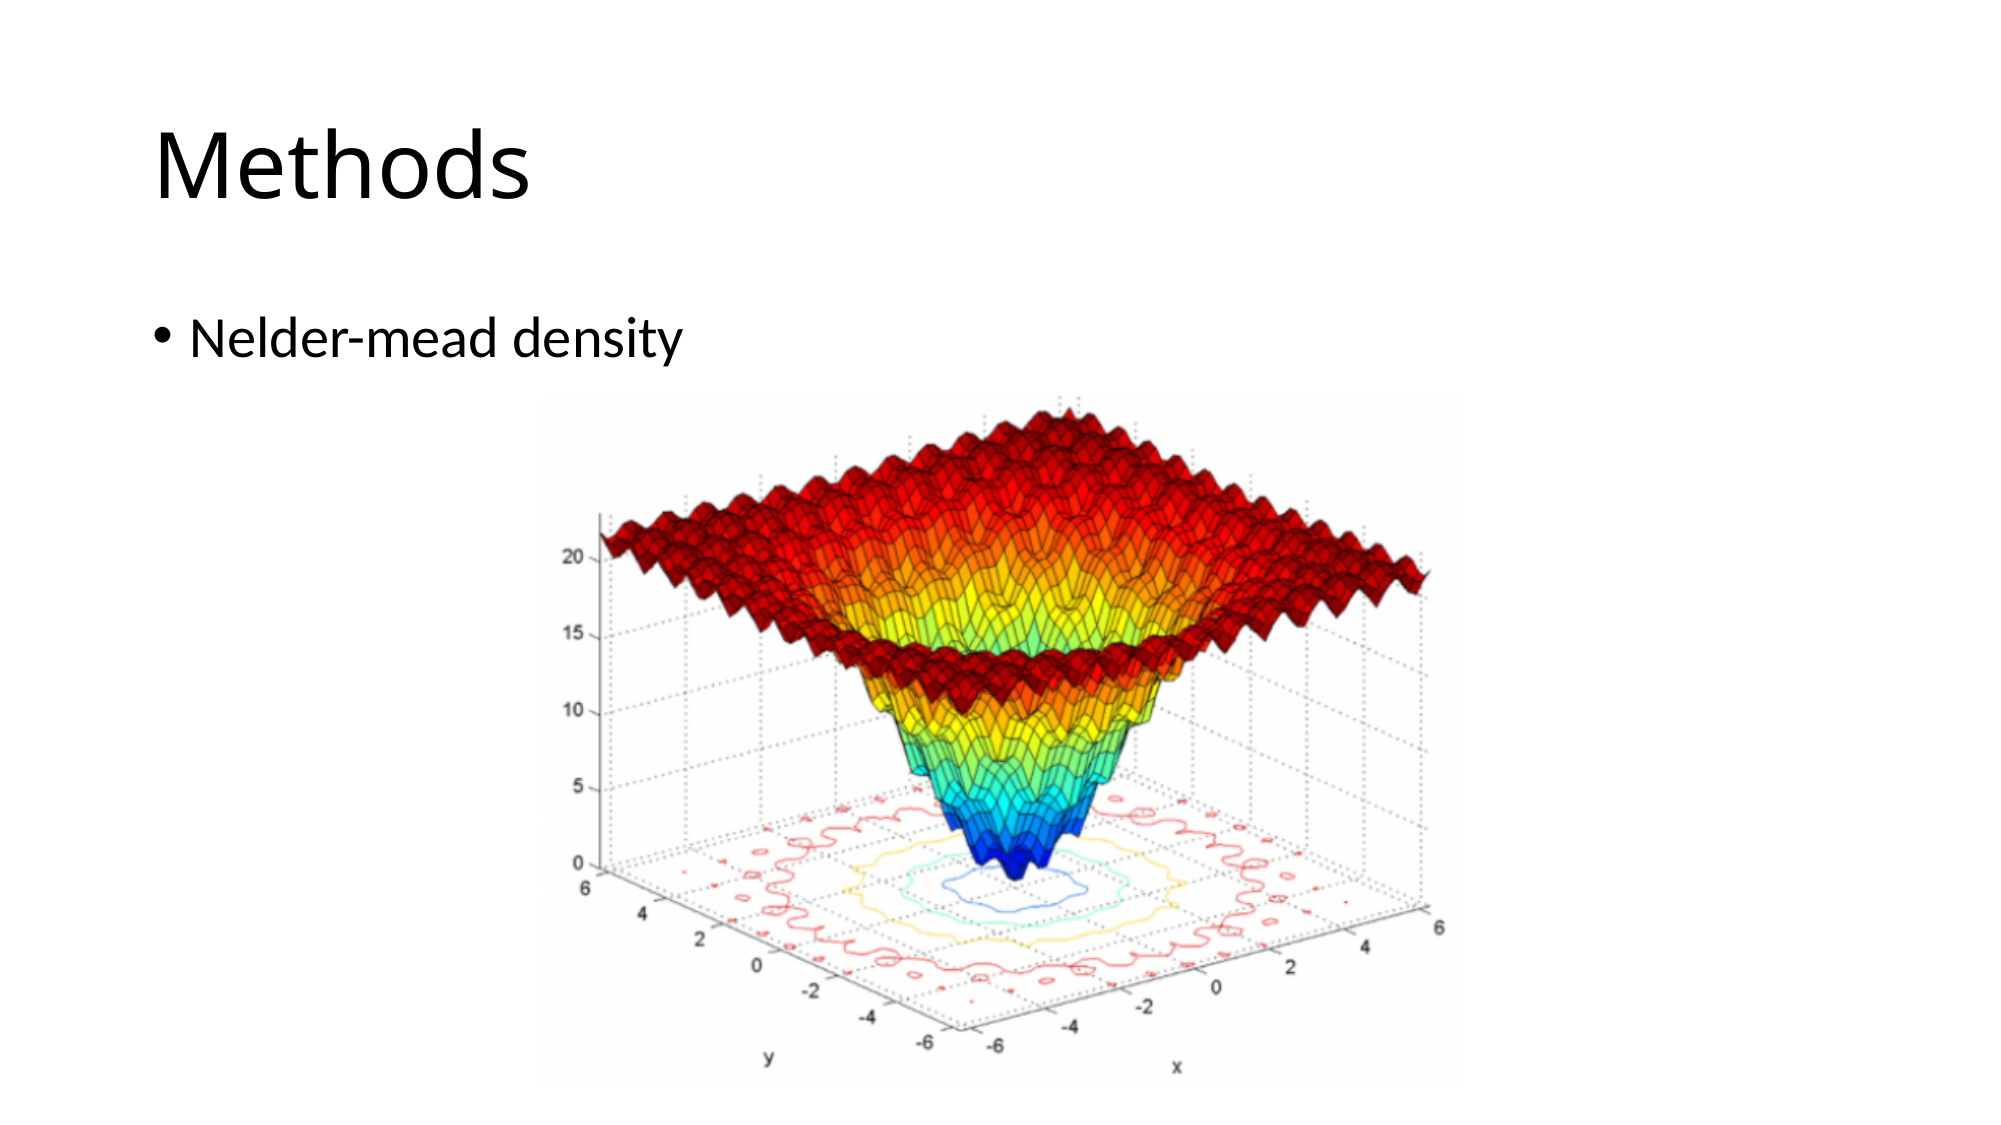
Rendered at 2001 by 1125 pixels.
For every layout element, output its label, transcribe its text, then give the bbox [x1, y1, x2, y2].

picture [541, 387, 1459, 1091]
list Nelder-mead density [137, 299, 1863, 1014]
title Methods [137, 59, 1863, 278]
